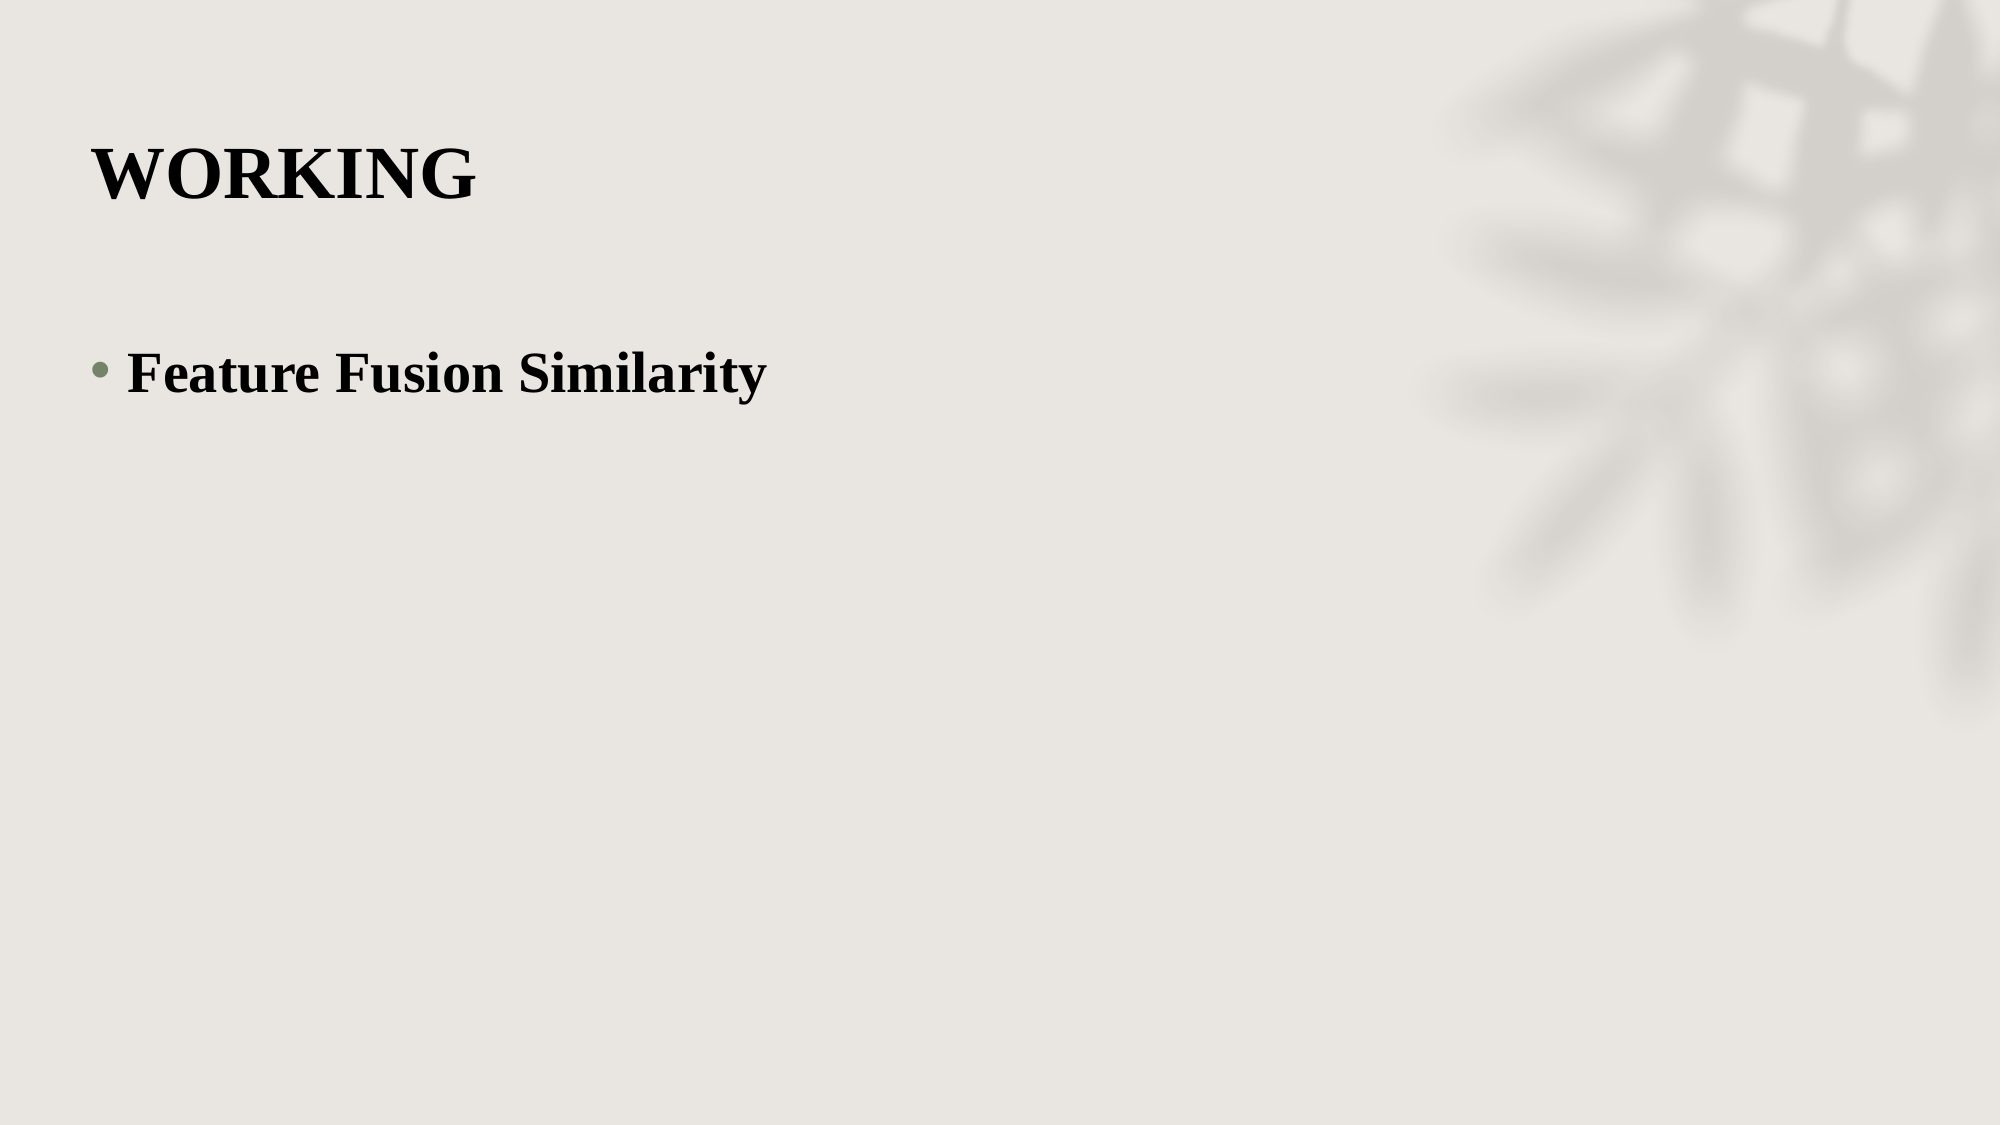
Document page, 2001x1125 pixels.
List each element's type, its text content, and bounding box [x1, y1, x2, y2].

list Feature Fusion Similarity [75, 319, 1925, 1009]
title WORKING [75, 60, 1863, 278]
